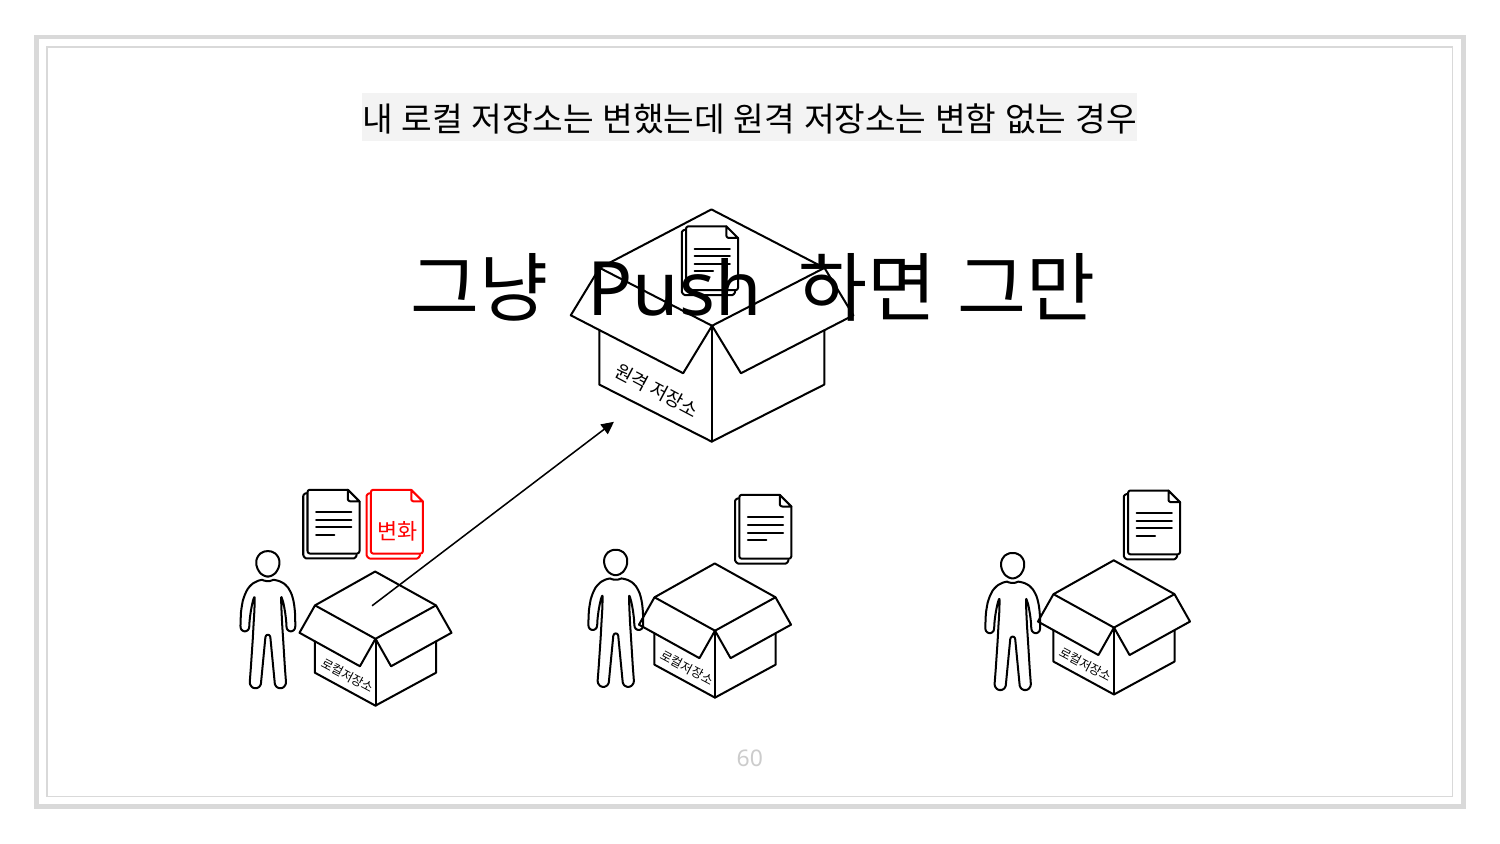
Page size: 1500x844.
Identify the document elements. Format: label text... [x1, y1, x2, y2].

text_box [359, 489, 437, 559]
title 내 로컬 저장소는 변했는데 원격 저장소는 변함 없는 경우 [63, 55, 1437, 181]
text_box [1037, 559, 1191, 695]
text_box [588, 549, 644, 688]
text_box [570, 209, 854, 442]
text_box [371, 421, 615, 607]
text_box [240, 550, 296, 689]
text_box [299, 571, 452, 706]
slide_number 60 [705, 725, 795, 790]
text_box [734, 494, 792, 564]
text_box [638, 563, 792, 698]
text_box 그냥 Push 하면 그만 [275, 225, 565, 361]
text_box 그냥 Push 하면 그만 [858, 225, 1231, 361]
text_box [985, 552, 1041, 691]
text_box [681, 226, 739, 296]
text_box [1123, 490, 1181, 560]
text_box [302, 489, 358, 559]
